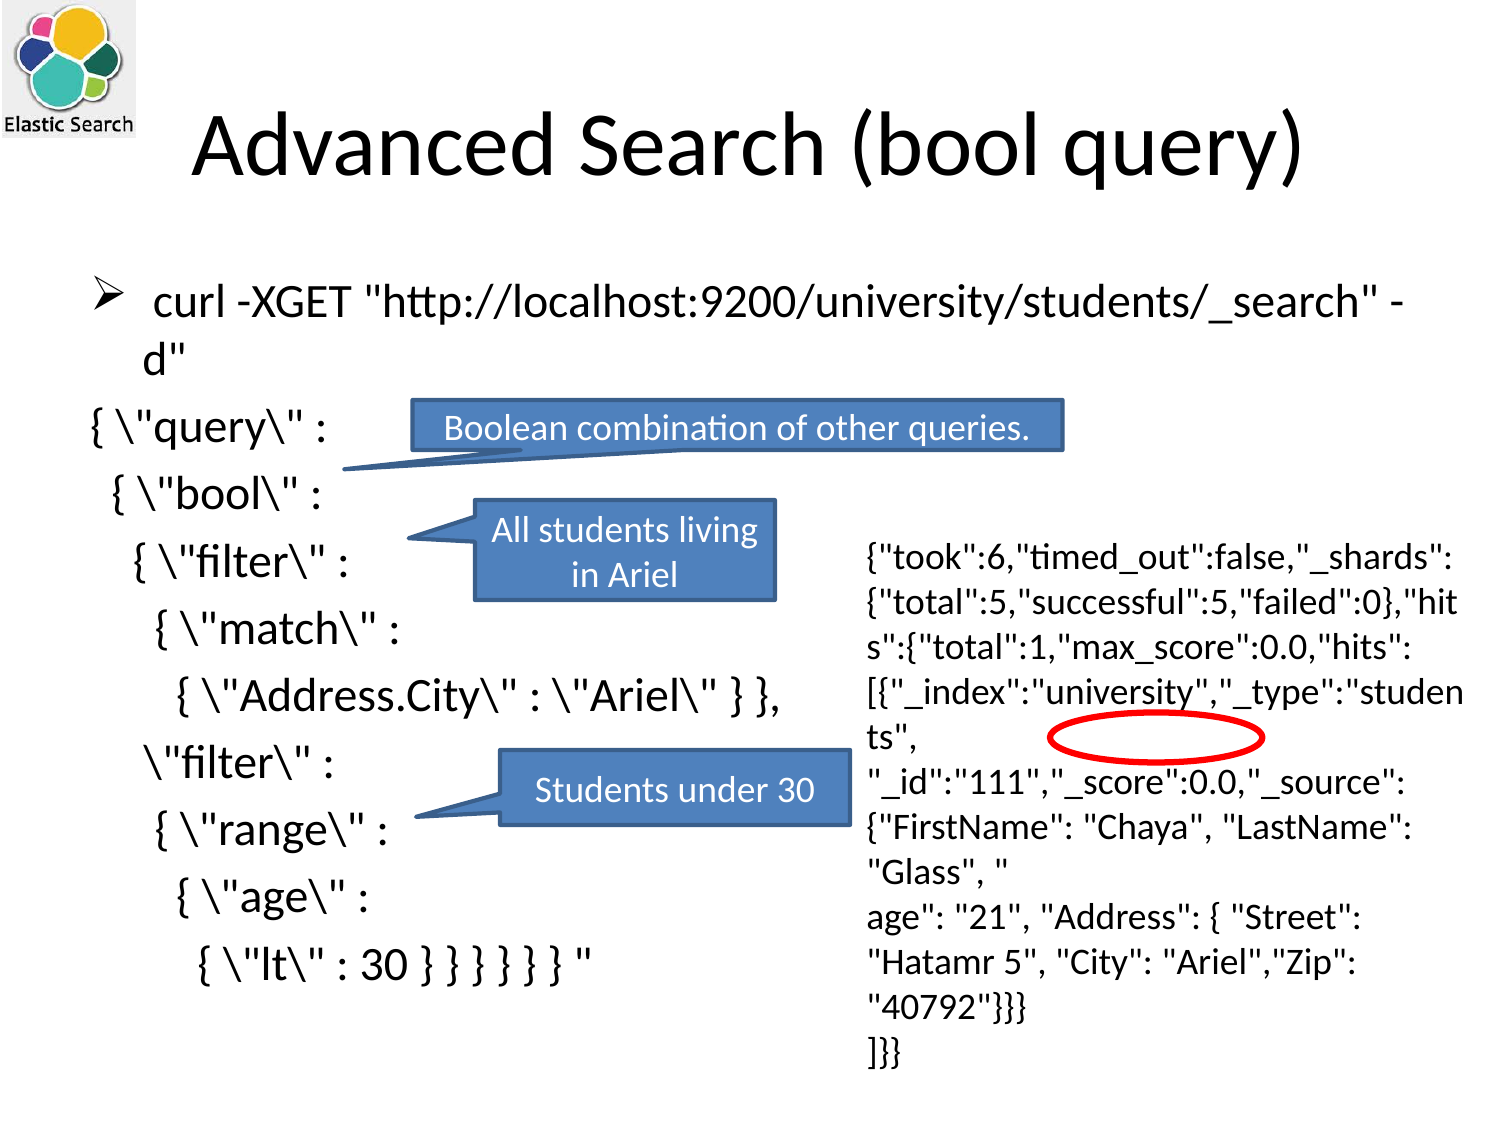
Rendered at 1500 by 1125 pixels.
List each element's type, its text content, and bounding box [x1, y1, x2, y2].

text_box All students living in Ariel [406, 497, 778, 603]
text_box [1047, 710, 1265, 765]
picture [2, 0, 136, 138]
text_box Students under 30 [413, 747, 851, 828]
text_box {"took":6,"timed_out":false,"_shards":{"total":5,"successful":5,"failed":0},"hit s":{"total":1,"max_score":0.0,"hits":[{"_index":"university","_type":"students", "_id":"111","_score":0.0,"_source":{"FirstName": "Chaya", "LastName": "Glass", " age": "21", "Address": { "Street": "Hatamr 5", "City": "Ariel","Zip": "40792"}}} ]}} [851, 524, 1488, 1080]
text_box Boolean combination of other queries. [342, 397, 1065, 472]
list curl -XGET "http://localhost:9200/university/students/_search" -d" { \"query\" : { \"bool\" : { \"filter\" : { \"match\" : { \"Address.City\" : \"Ariel\" } }, \"filter\" : { \"range\" : { \"age\" : { \"lt\" : 30 } } } } } } " [75, 262, 1425, 1005]
title Advanced Search (bool query) [75, 45, 1425, 233]
